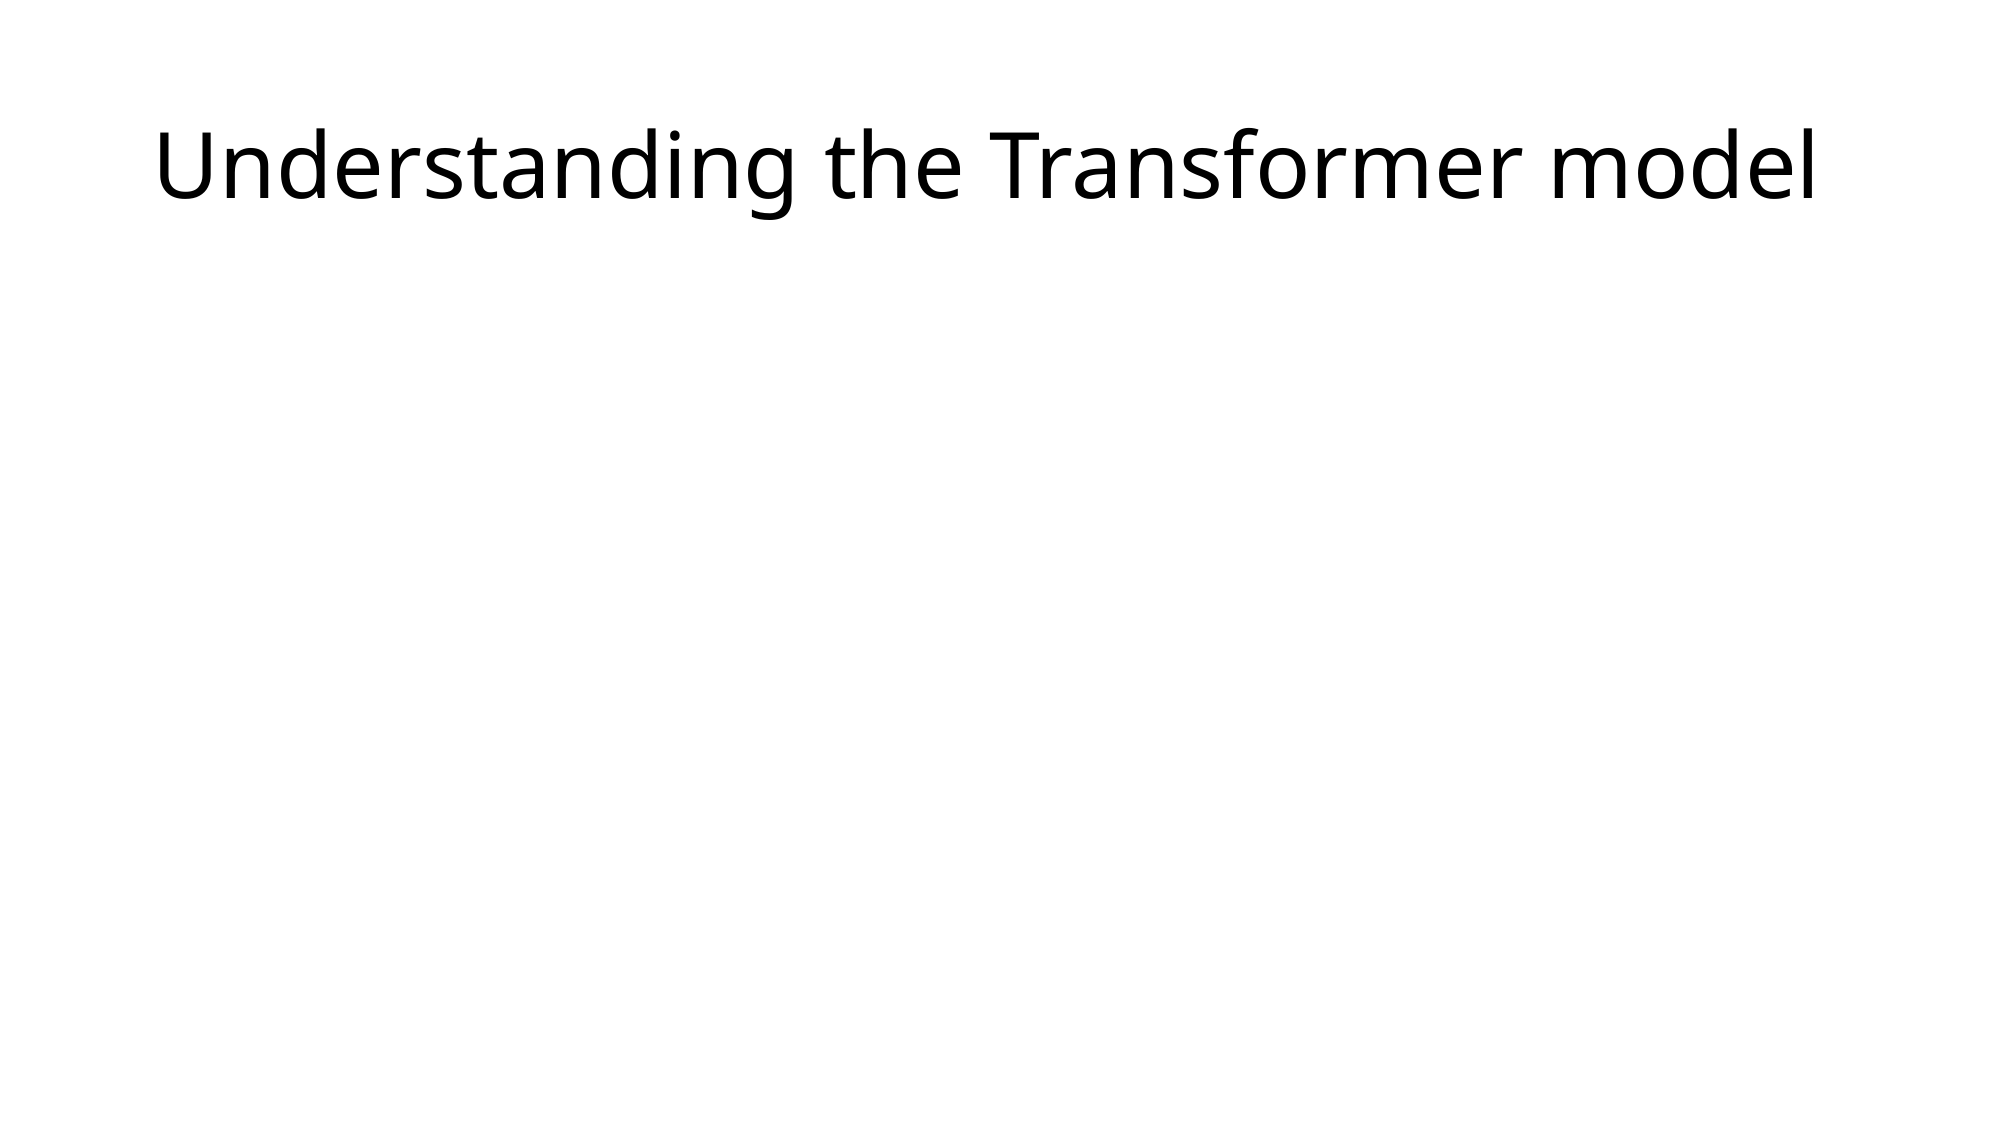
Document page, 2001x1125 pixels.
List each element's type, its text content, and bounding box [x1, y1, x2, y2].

title Understanding the Transformer model [137, 59, 1863, 278]
